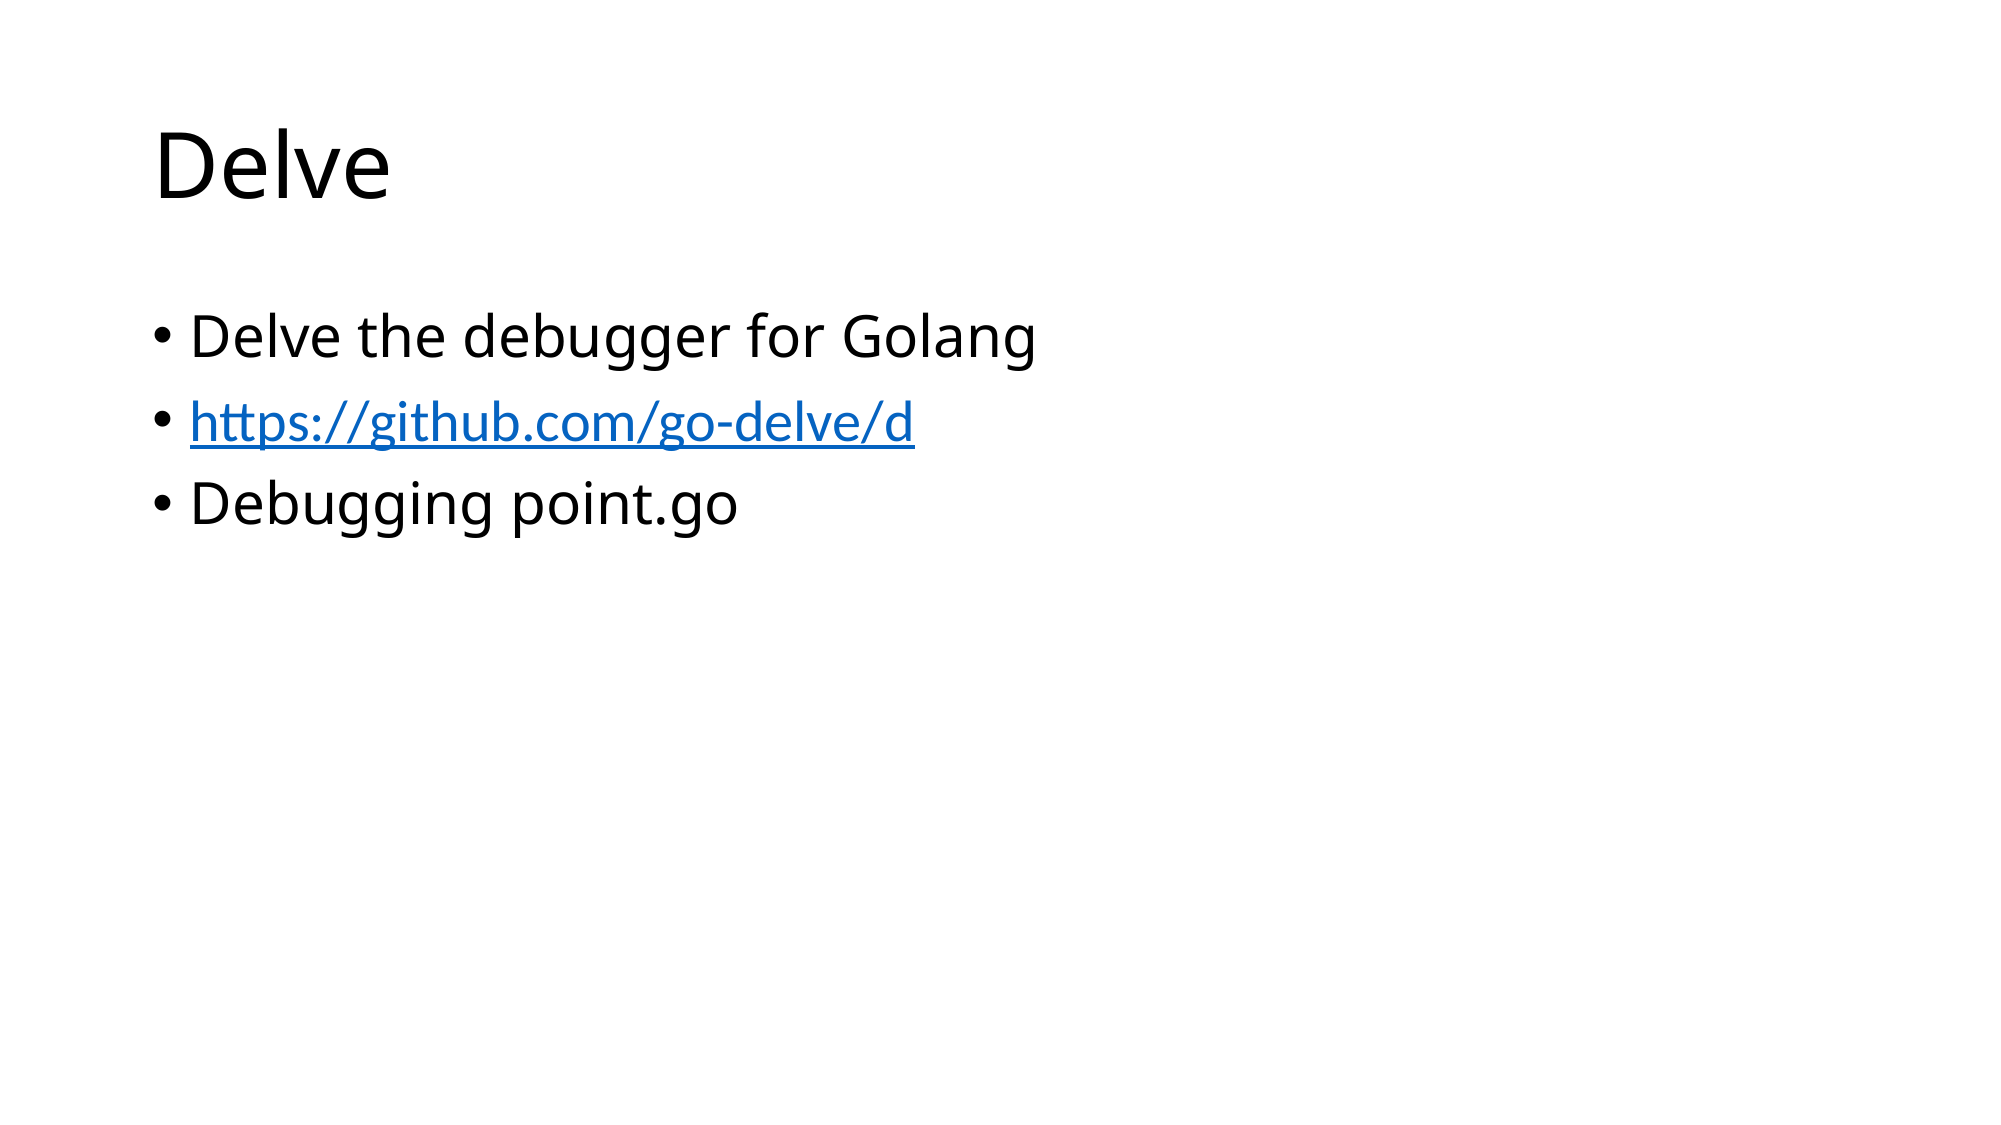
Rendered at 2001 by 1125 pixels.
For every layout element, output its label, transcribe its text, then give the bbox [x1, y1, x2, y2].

title Delve [137, 59, 1863, 278]
list Delve the debugger for Golang https://github.com/go-delve/d Debugging point.go [137, 299, 1863, 1014]
